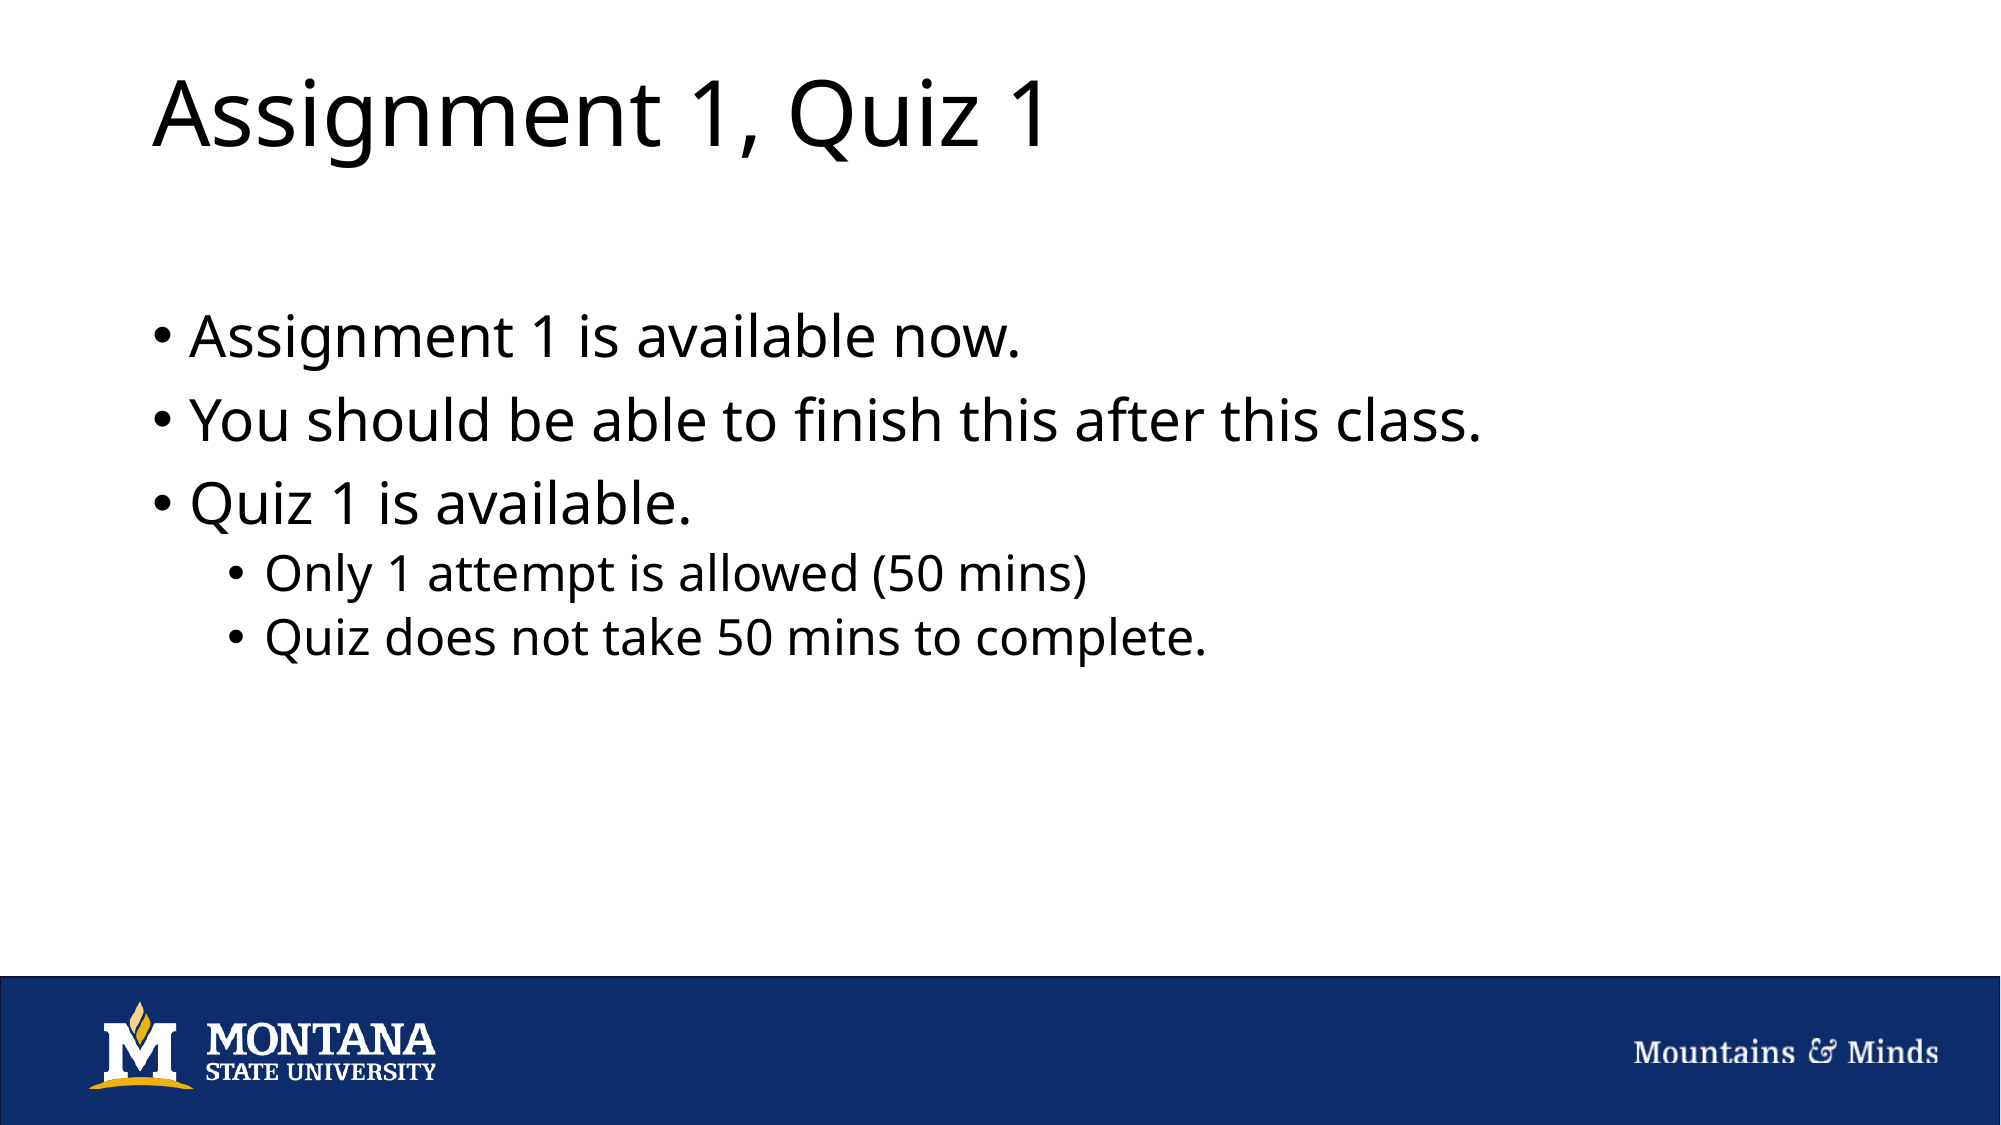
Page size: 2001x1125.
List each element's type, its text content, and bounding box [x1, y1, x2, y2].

title Assignment 1, Quiz 1 [137, 59, 1863, 278]
list Assignment 1 is available now. You should be able to finish this after this class. Quiz 1 is available. Only 1 attempt is allowed (50 mins) Quiz does not take 50 mins to complete. [137, 299, 1863, 1014]
